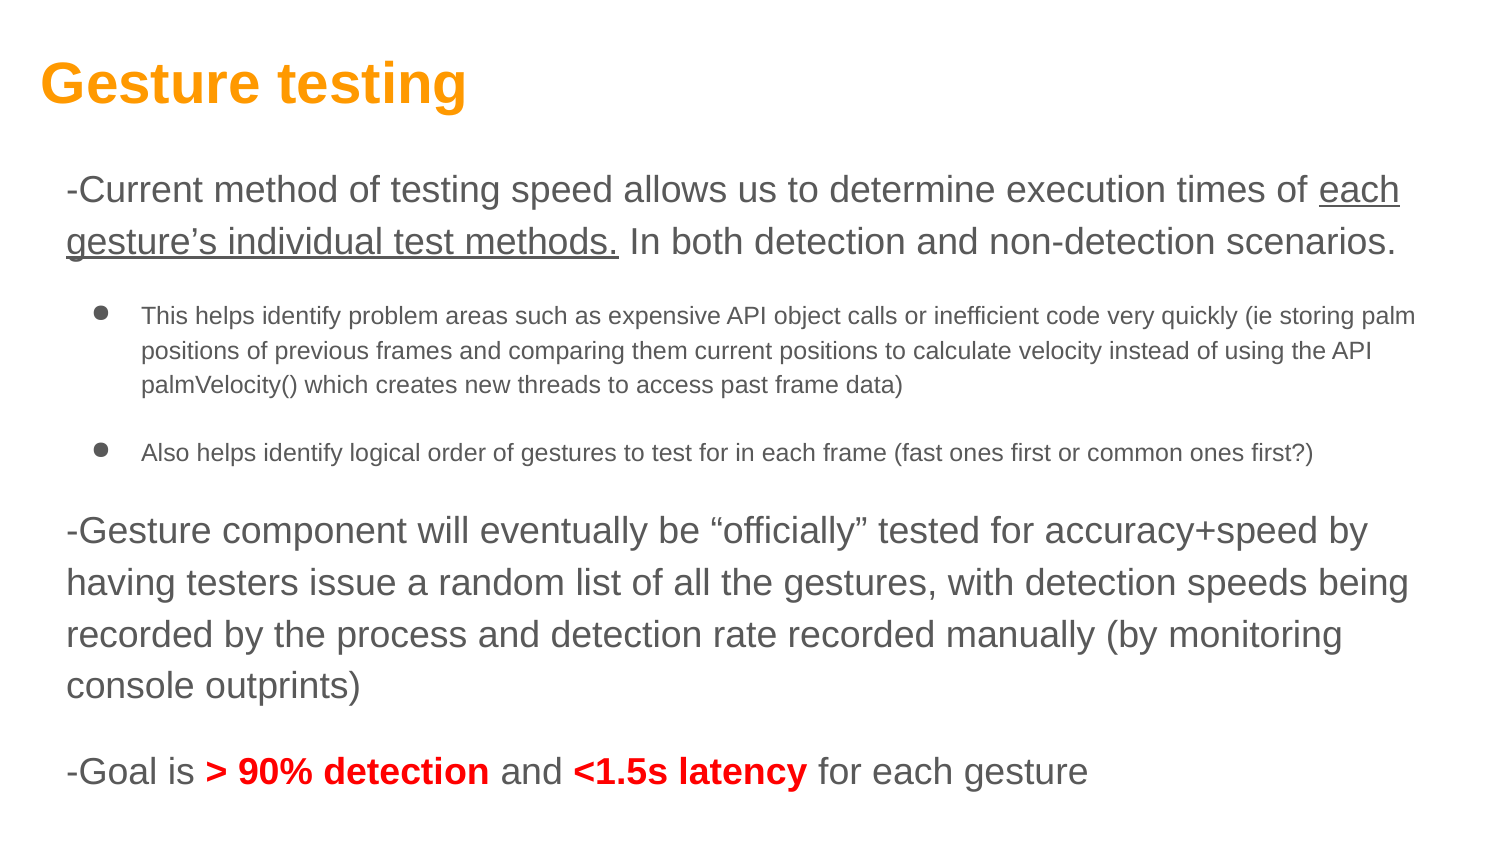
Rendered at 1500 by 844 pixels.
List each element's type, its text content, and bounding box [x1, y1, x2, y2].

list -Current method of testing speed allows us to determine execution times of each gesture’s individual test methods. In both detection and non-detection scenarios. This helps identify problem areas such as expensive API object calls or inefficient code very quickly (ie storing palm positions of previous frames and comparing them current positions to calculate velocity instead of using the API palmVelocity() which creates new threads to access past frame data) Also helps identify logical order of gestures to test for in each frame (fast ones first or common ones first?) -Gesture component will eventually be “officially” tested for accuracy+speed by having testers issue a random list of all the gestures, with detection speeds being recorded by the process and detection rate recorded manually (by monitoring console outprints) -Goal is > 90% detection and <1.5s latency for each gesture •We’re currently exceeding the latency goal, but struggling with the accuracy goal (hardware?) [51, 143, 1449, 799]
title Gesture testing [25, 29, 1424, 124]
